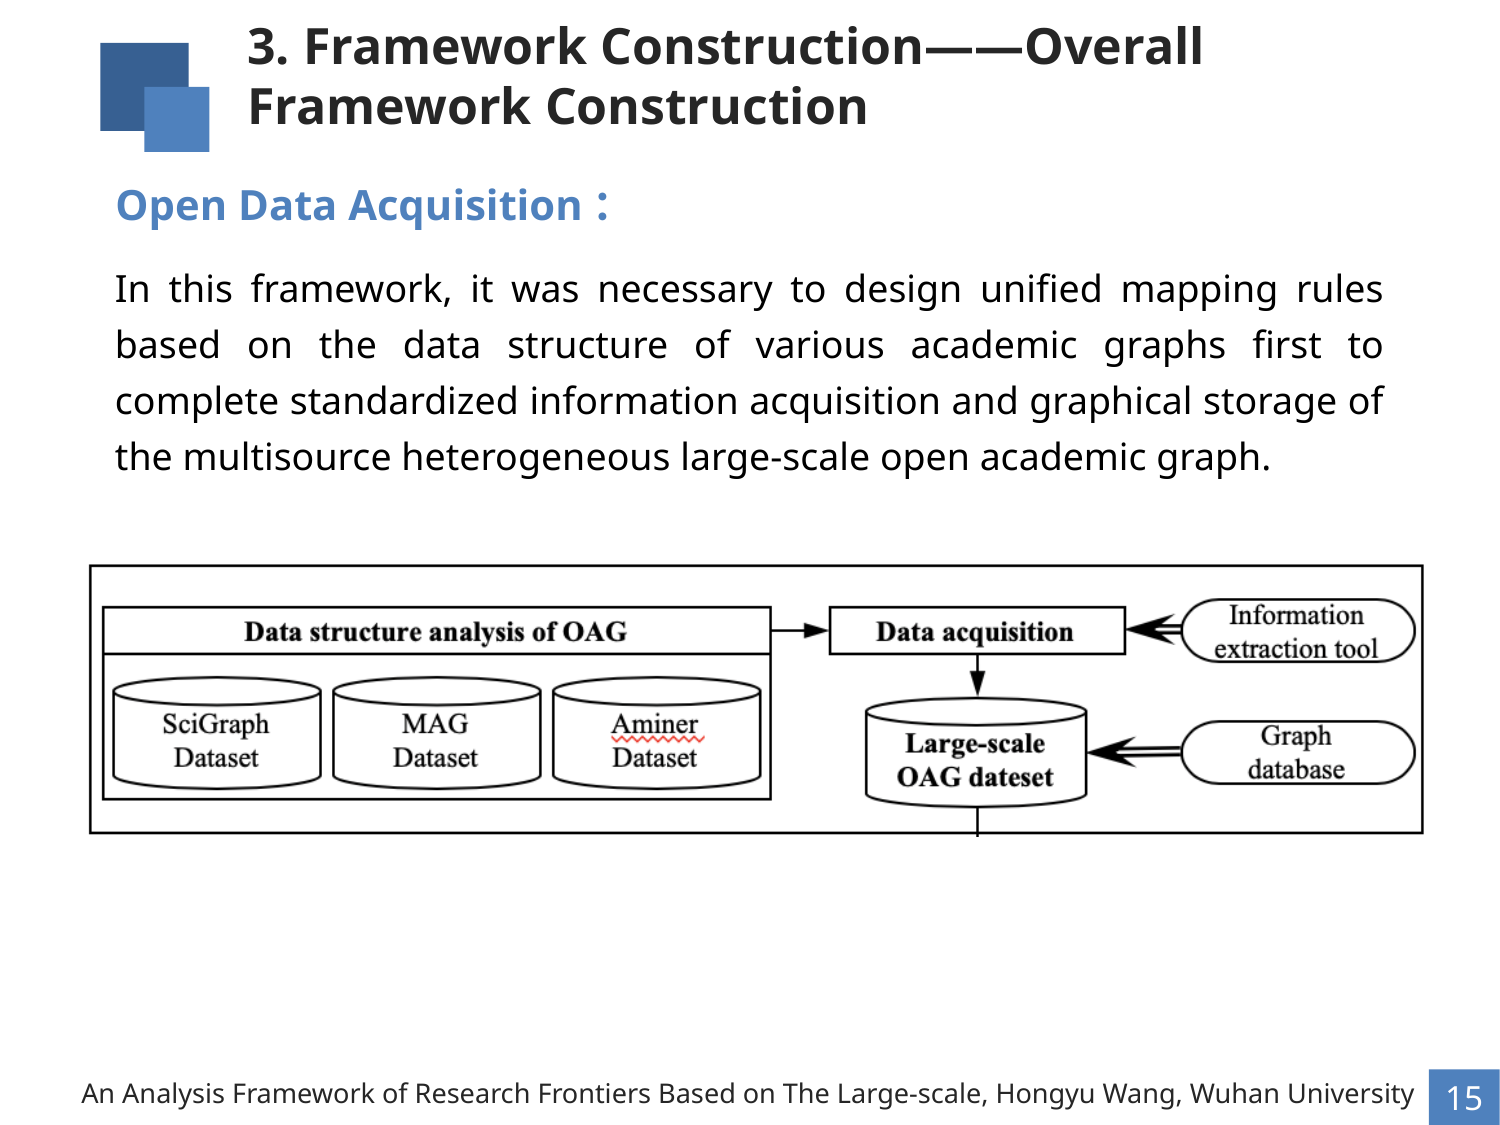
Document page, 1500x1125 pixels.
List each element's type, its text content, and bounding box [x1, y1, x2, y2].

picture [83, 562, 1429, 837]
text_box In this framework, it was necessary to design unified mapping rules based on the data structure of various academic graphs first to complete standardized information acquisition and graphical storage of the multisource heterogeneous large-scale open academic graph. [100, 246, 1400, 486]
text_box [0, 1069, 1500, 1125]
text_box 3. Framework Construction——Overall Framework Construction [232, 7, 1500, 142]
text_box Open Data Acquisition： [100, 171, 650, 237]
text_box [99, 42, 210, 153]
